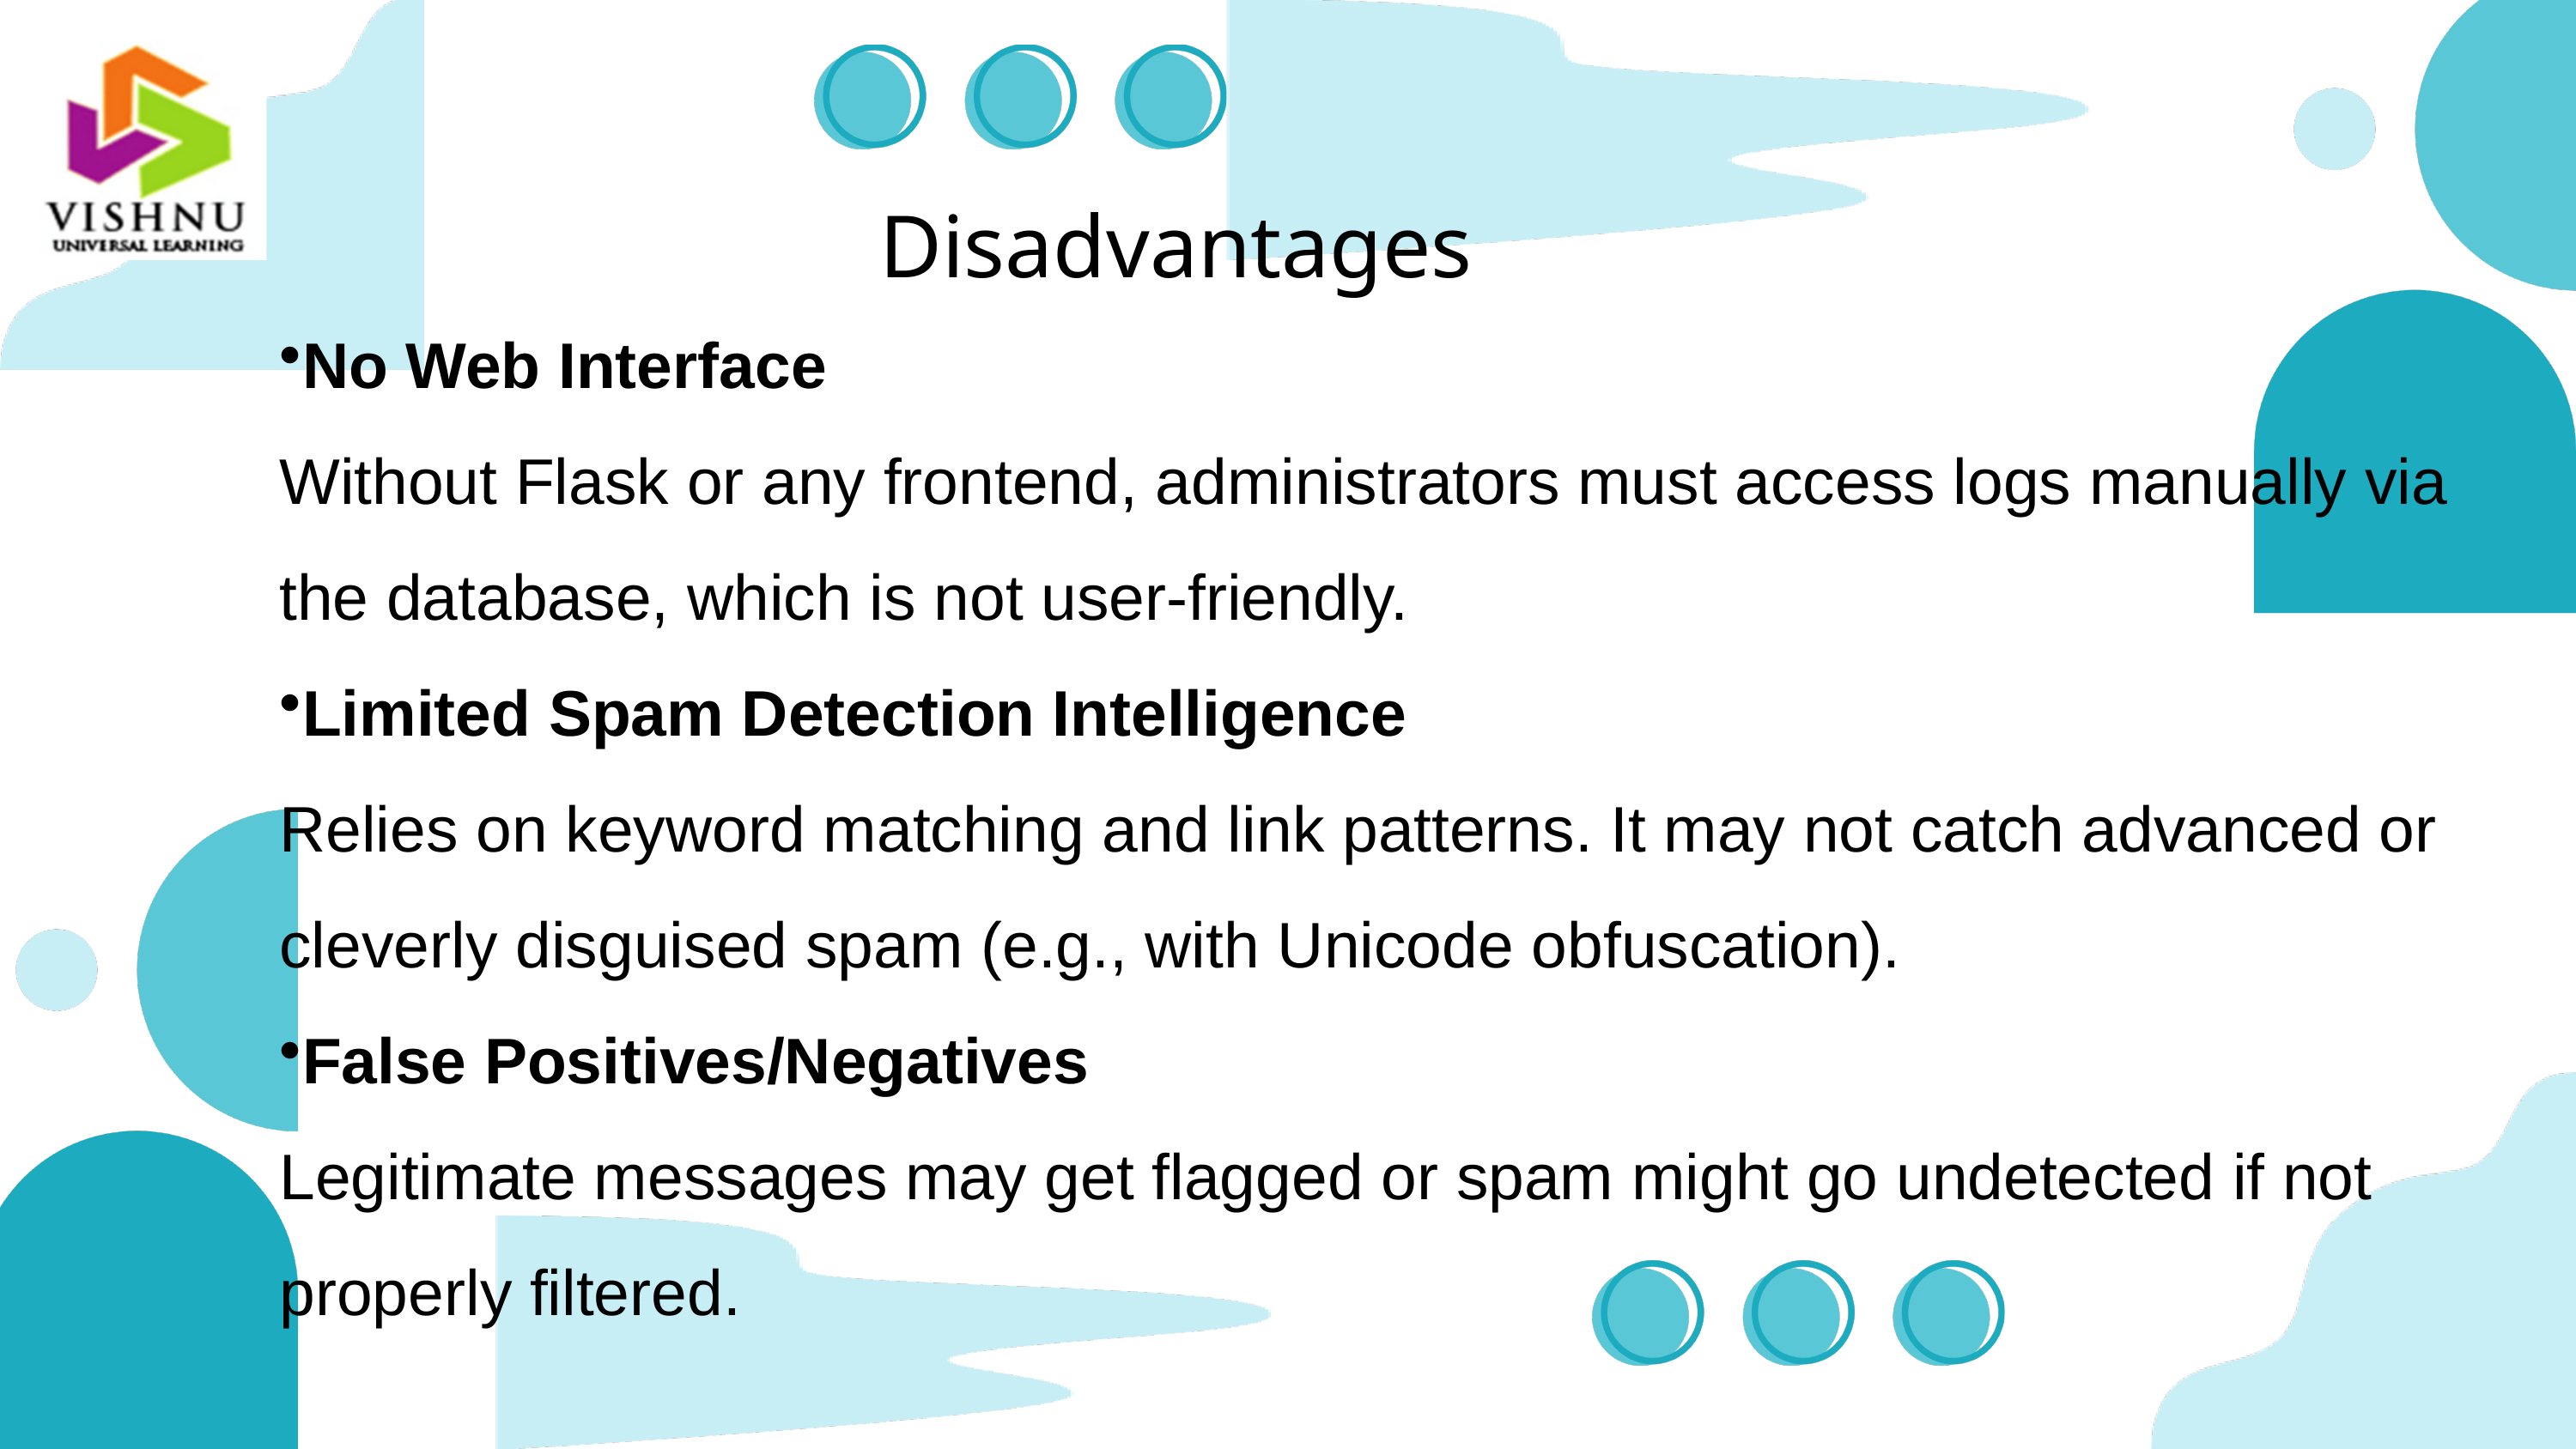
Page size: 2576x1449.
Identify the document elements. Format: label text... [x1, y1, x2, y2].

text_box [2151, 1072, 2576, 1449]
text_box [0, 0, 424, 370]
text_box [23, 39, 267, 261]
text_box [1592, 1335, 2005, 1366]
text_box Disadvantages [526, 164, 1826, 278]
text_box [495, 1335, 1272, 1449]
text_box [0, 808, 298, 1449]
text_box [813, 45, 1227, 150]
text_box [2254, 0, 2576, 614]
text_box [1226, 0, 2089, 261]
text_box No Web Interface Without Flask or any frontend, administrators must access logs manually via the database, which is not user-friendly. Limited Spam Detection Intelligence Relies on keyword matching and link patterns. It may not catch advanced or cleverly disguised spam (e.g., with Unicode obfuscation). False Positives/Negatives Legitimate messages may get flagged or spam might go undetected if not properly filtered. [266, 278, 2498, 1335]
